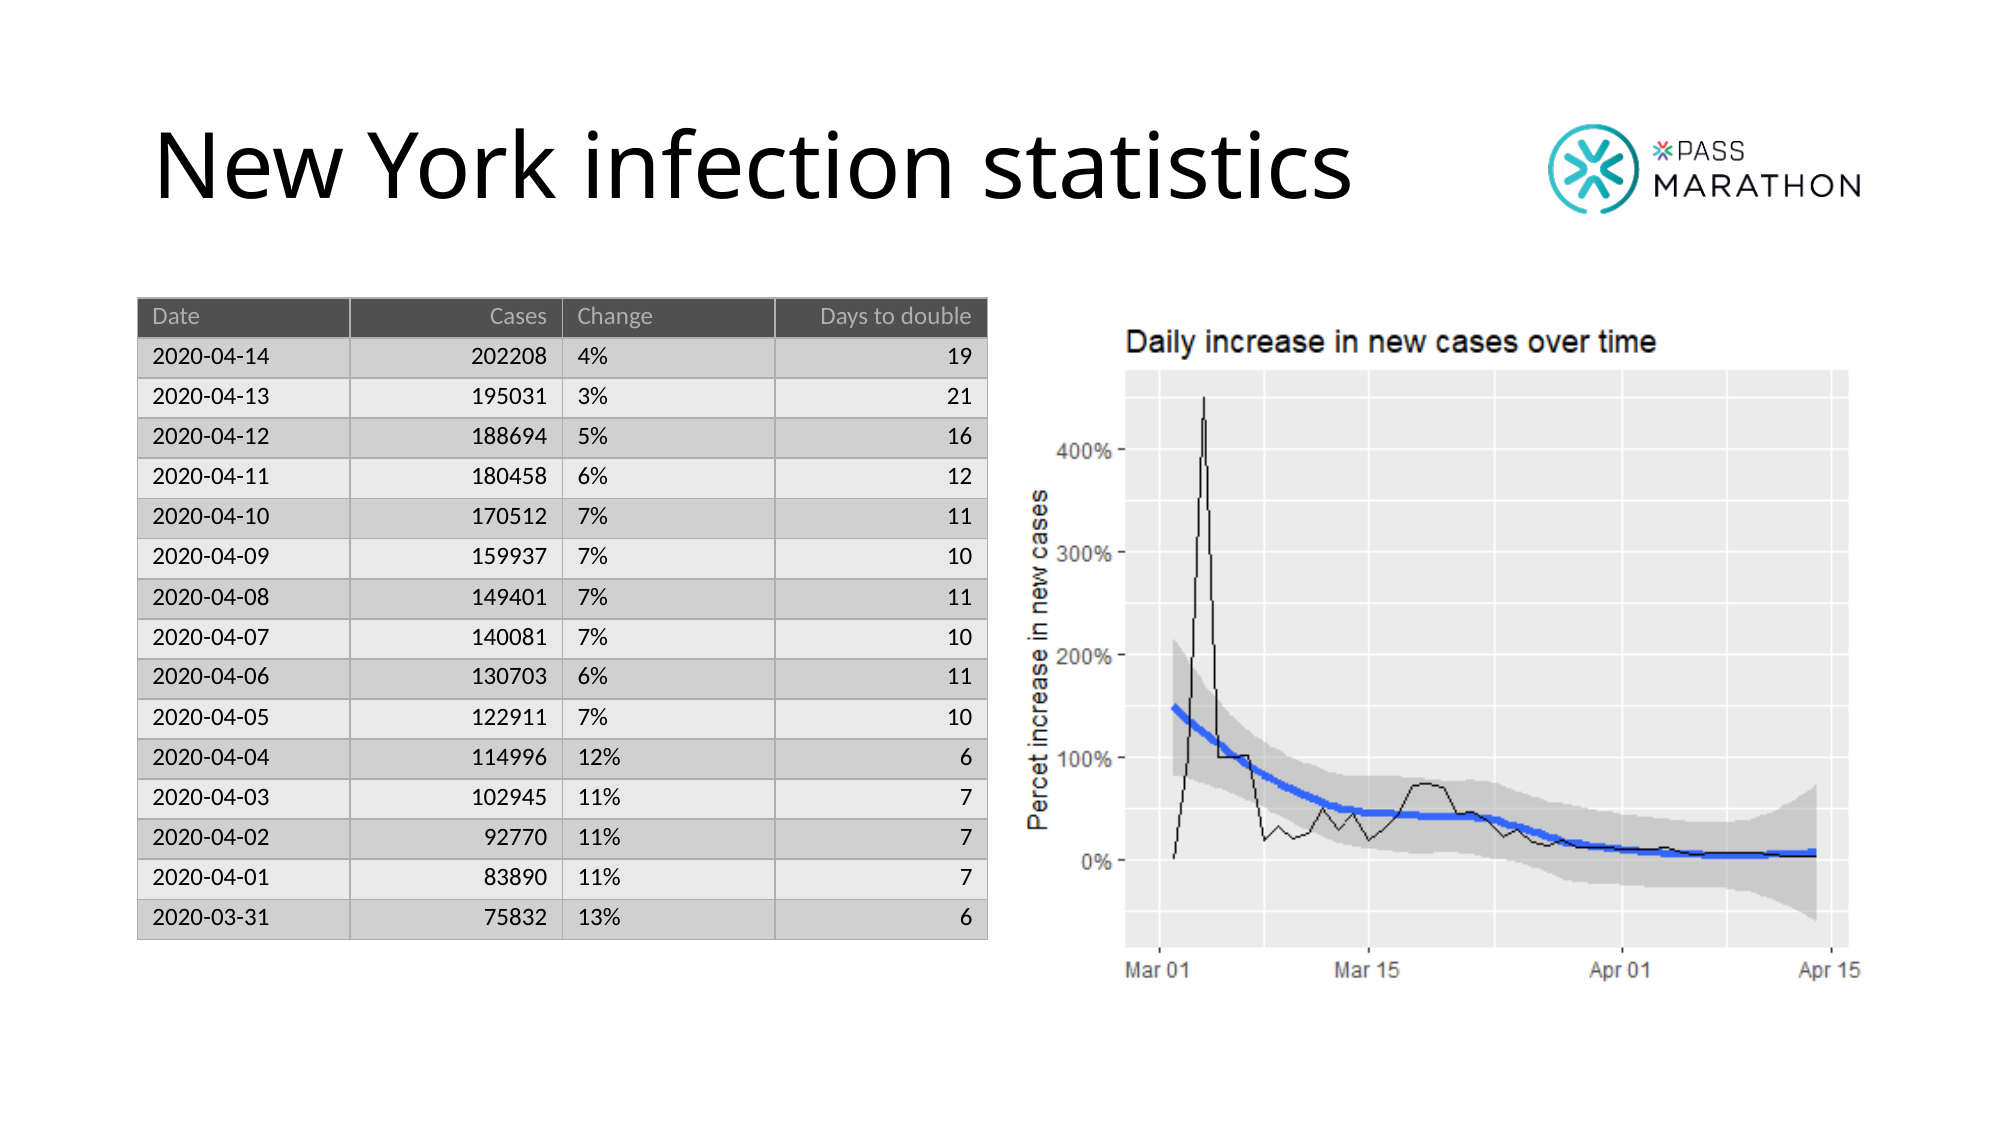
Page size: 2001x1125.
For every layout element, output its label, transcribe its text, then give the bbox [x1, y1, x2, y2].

table_cell 2020-04-11 [138, 459, 349, 498]
table_cell 7% [563, 620, 774, 658]
table_header Days to double [776, 299, 987, 337]
table_cell 12% [563, 740, 774, 778]
table_cell 2020-04-12 [138, 419, 349, 457]
title New York infection statistics [137, 59, 1863, 278]
table_cell 2020-04-08 [138, 580, 349, 618]
table_cell 2020-04-03 [138, 780, 349, 818]
table_cell 114996 [351, 740, 562, 778]
table_cell 2020-04-02 [138, 820, 349, 858]
table_cell 7% [563, 700, 774, 738]
table_cell 11% [563, 820, 774, 858]
table_cell 195031 [351, 379, 562, 417]
table_cell 16 [776, 419, 987, 457]
table_cell 202208 [351, 339, 562, 377]
table_cell 6 [776, 740, 987, 778]
table_cell 2020-04-09 [138, 539, 349, 578]
picture [1012, 314, 1863, 994]
table_cell 2020-04-01 [138, 860, 349, 899]
table_cell 11 [776, 580, 987, 618]
table_cell 11% [563, 860, 774, 899]
table_cell 6 [776, 900, 987, 939]
table_cell 11 [776, 499, 987, 538]
table_cell 140081 [351, 620, 562, 658]
table_cell 2020-03-31 [138, 900, 349, 939]
table_header Date [138, 299, 349, 337]
table_cell 11% [563, 780, 774, 818]
table_cell 2020-04-05 [138, 700, 349, 738]
table_cell 7% [563, 539, 774, 578]
table_cell 2020-04-04 [138, 740, 349, 778]
table_header Change [563, 299, 774, 337]
table_cell 102945 [351, 780, 562, 818]
table_cell 149401 [351, 580, 562, 618]
table_cell 2020-04-13 [138, 379, 349, 417]
table_cell 130703 [351, 660, 562, 698]
table_cell 21 [776, 379, 987, 417]
table_cell 7 [776, 860, 987, 899]
table_cell 11 [776, 660, 987, 698]
table_cell 122911 [351, 700, 562, 738]
table_cell 5% [563, 419, 774, 457]
table_cell 10 [776, 620, 987, 658]
table_cell 12 [776, 459, 987, 498]
table_cell 19 [776, 339, 987, 377]
table_cell 170512 [351, 499, 562, 538]
table_cell 13% [563, 900, 774, 939]
table_cell 75832 [351, 900, 562, 939]
table_cell 2020-04-07 [138, 620, 349, 658]
table_cell 180458 [351, 459, 562, 498]
table_cell 83890 [351, 860, 562, 899]
table_cell 6% [563, 660, 774, 698]
table_cell 2020-04-14 [138, 339, 349, 377]
table_cell 7 [776, 820, 987, 858]
table_cell 4% [563, 339, 774, 377]
table_cell 2020-04-10 [138, 499, 349, 538]
table_cell 188694 [351, 419, 562, 457]
table_cell 3% [563, 379, 774, 417]
table_cell 159937 [351, 539, 562, 578]
table_cell 6% [563, 459, 774, 498]
table_cell 10 [776, 539, 987, 578]
table_cell 92770 [351, 820, 562, 858]
table_cell 7% [563, 580, 774, 618]
table_cell 2020-04-06 [138, 660, 349, 698]
table_cell 7% [563, 499, 774, 538]
table_header Cases [351, 299, 562, 337]
table_cell 7 [776, 780, 987, 818]
table_cell 10 [776, 700, 987, 738]
